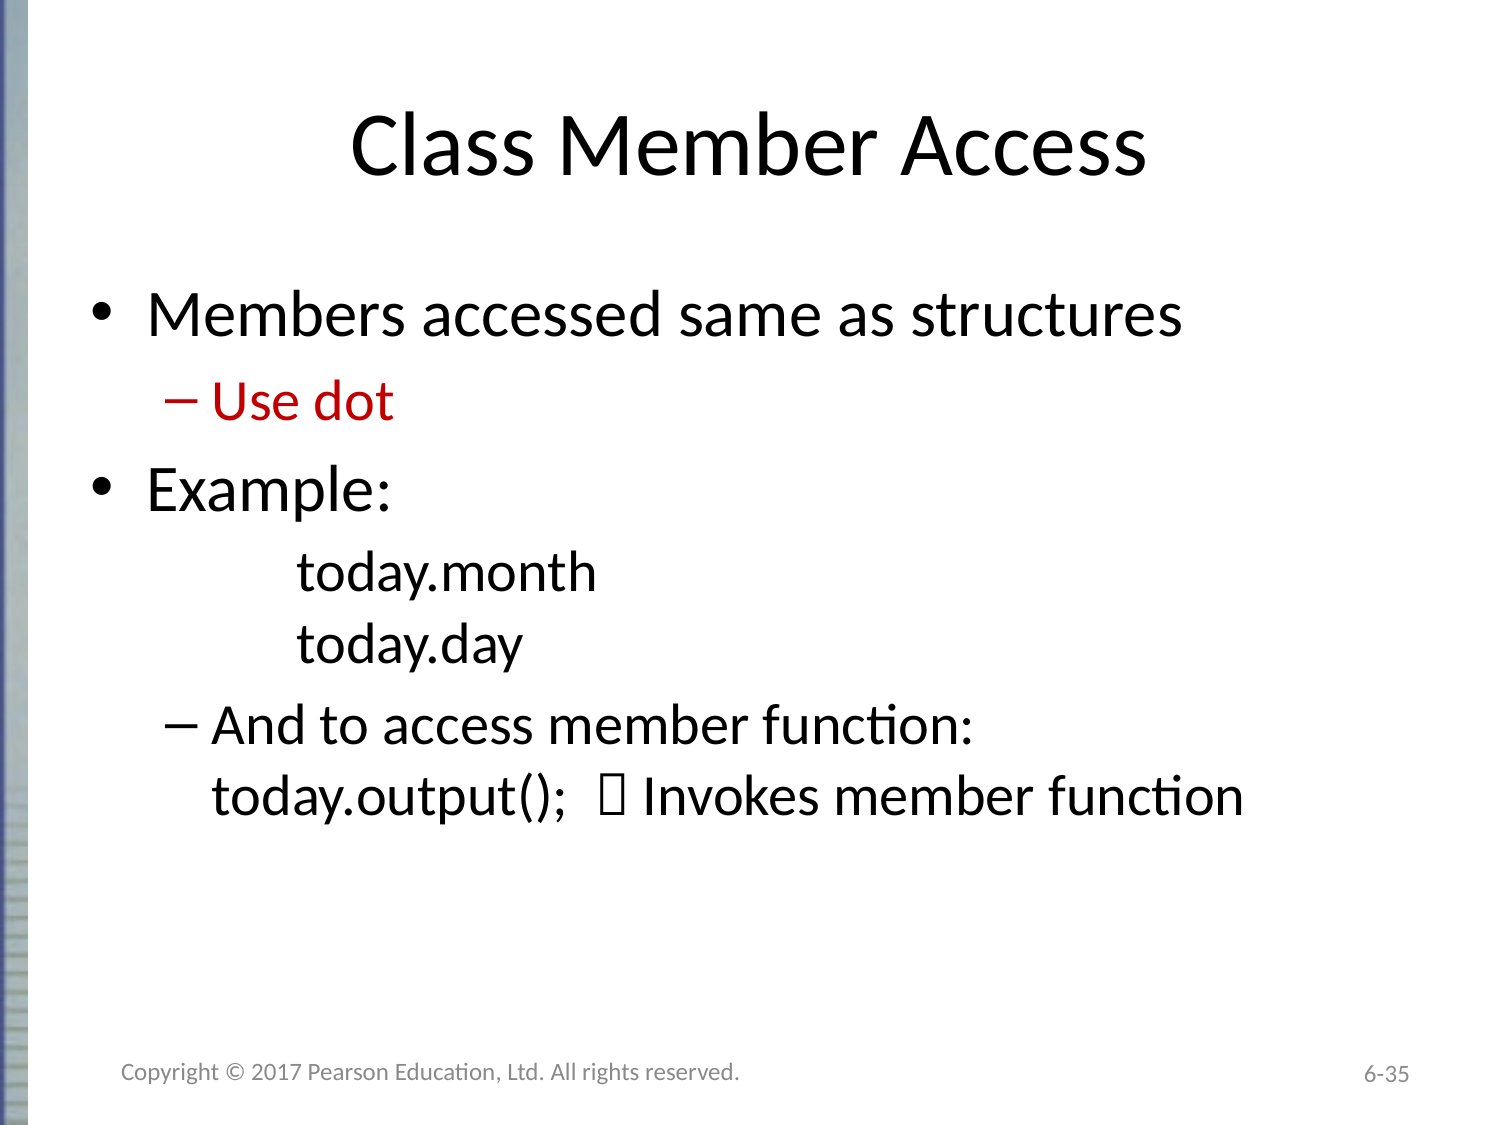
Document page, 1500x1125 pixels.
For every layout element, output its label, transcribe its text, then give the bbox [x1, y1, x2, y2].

picture [0, 0, 28, 1125]
list Members accessed same as structures Use dot Example: today.month today.day And to access member function: today.output();  Invokes member function [75, 262, 1425, 1005]
footer Copyright © 2017 Pearson Education, Ltd. All rights reserved. [75, 1040, 788, 1100]
title Class Member Access [75, 45, 1425, 233]
slide_number 6-35 [1074, 1042, 1425, 1103]
